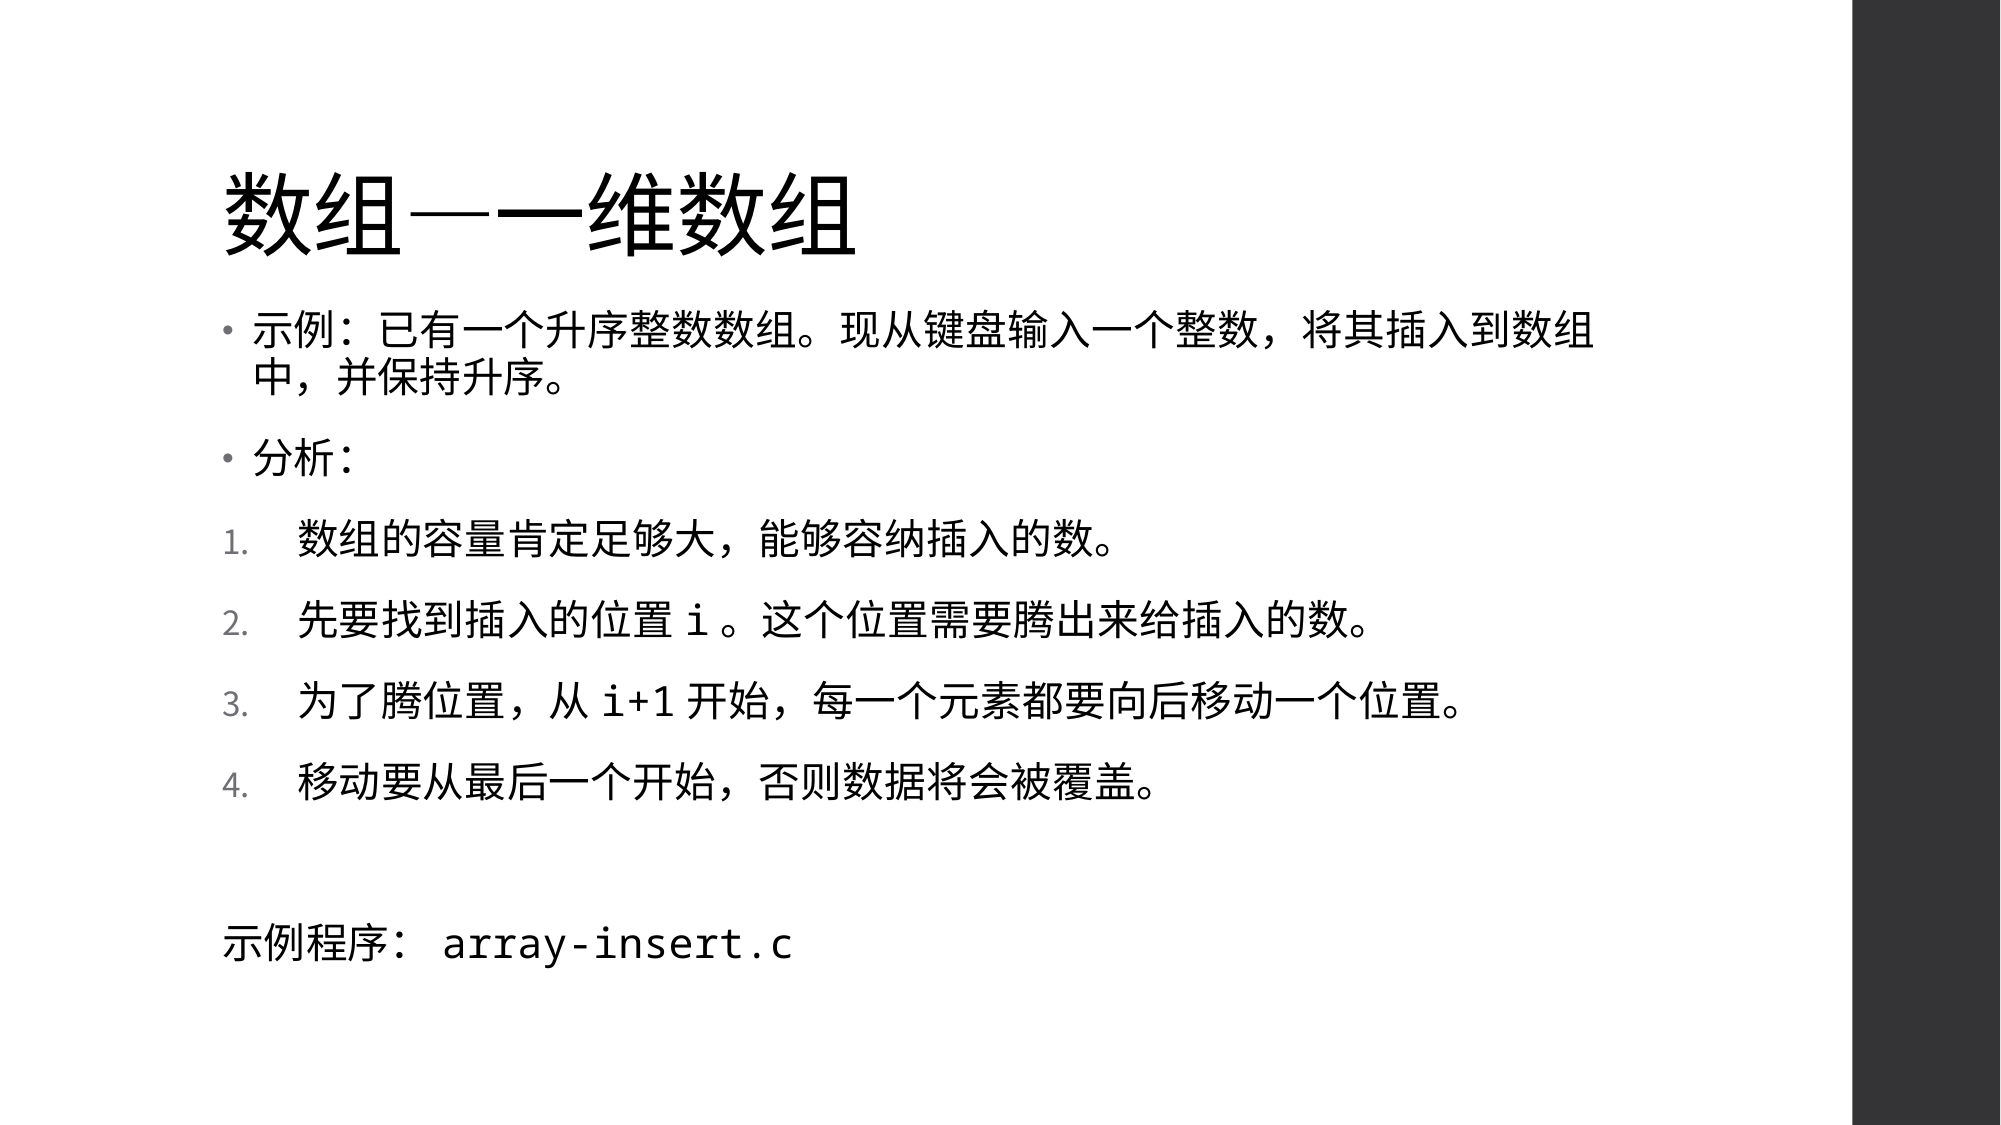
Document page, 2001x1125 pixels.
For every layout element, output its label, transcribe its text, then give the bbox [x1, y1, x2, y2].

title 数组—一维数组 [206, 60, 1797, 278]
list 示例：已有一个升序整数数组。现从键盘输入一个整数，将其插入到数组中，并保持升序。 分析： 数组的容量肯定足够大，能够容纳插入的数。 先要找到插入的位置i。这个位置需要腾出来给插入的数。 为了腾位置，从i+1开始，每一个元素都要向后移动一个位置。 移动要从最后一个开始，否则数据将会被覆盖。 示例程序：array-insert.c [206, 299, 1617, 1014]
